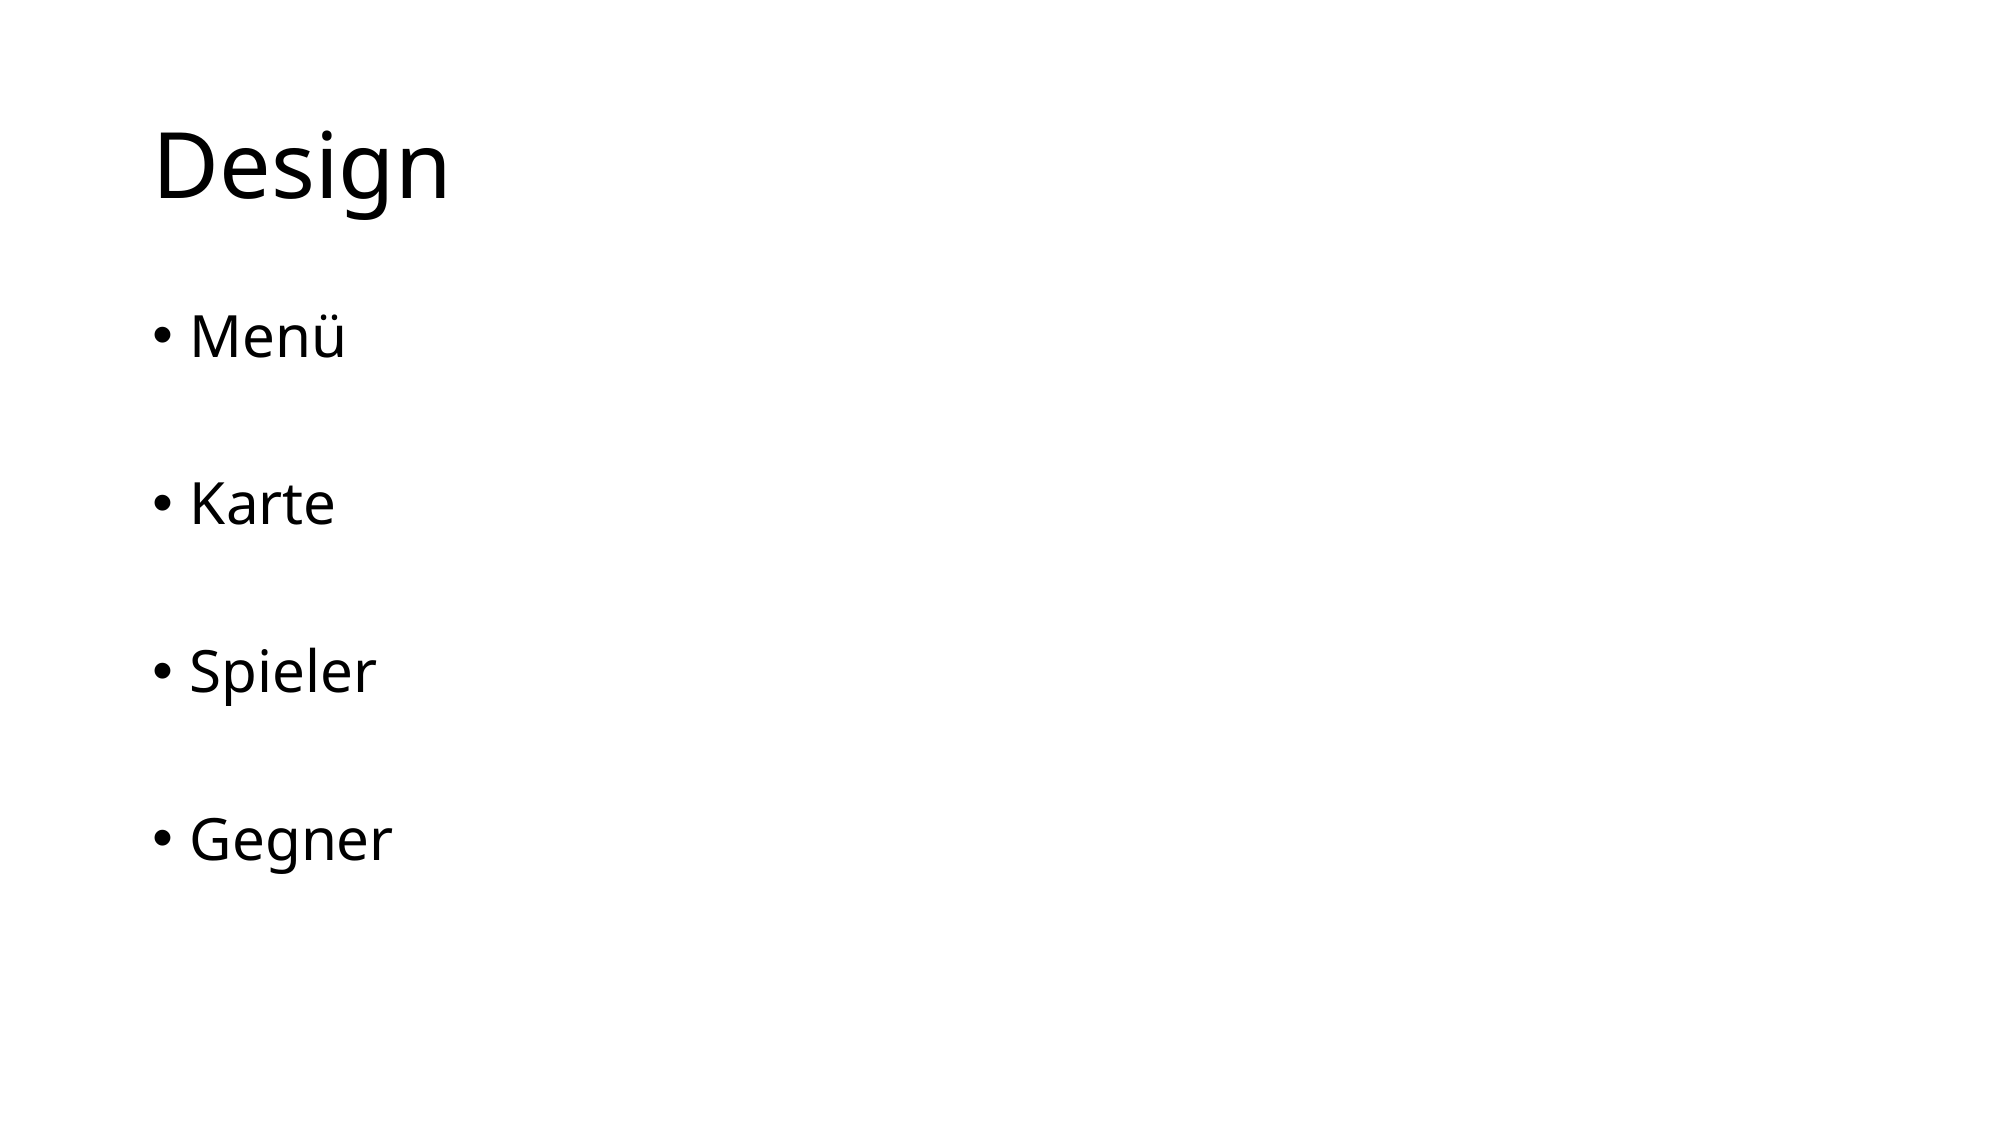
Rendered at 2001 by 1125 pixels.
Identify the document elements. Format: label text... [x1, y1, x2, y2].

title Design [137, 59, 1863, 278]
list Menü Karte Spieler Gegner [137, 299, 1863, 1014]
